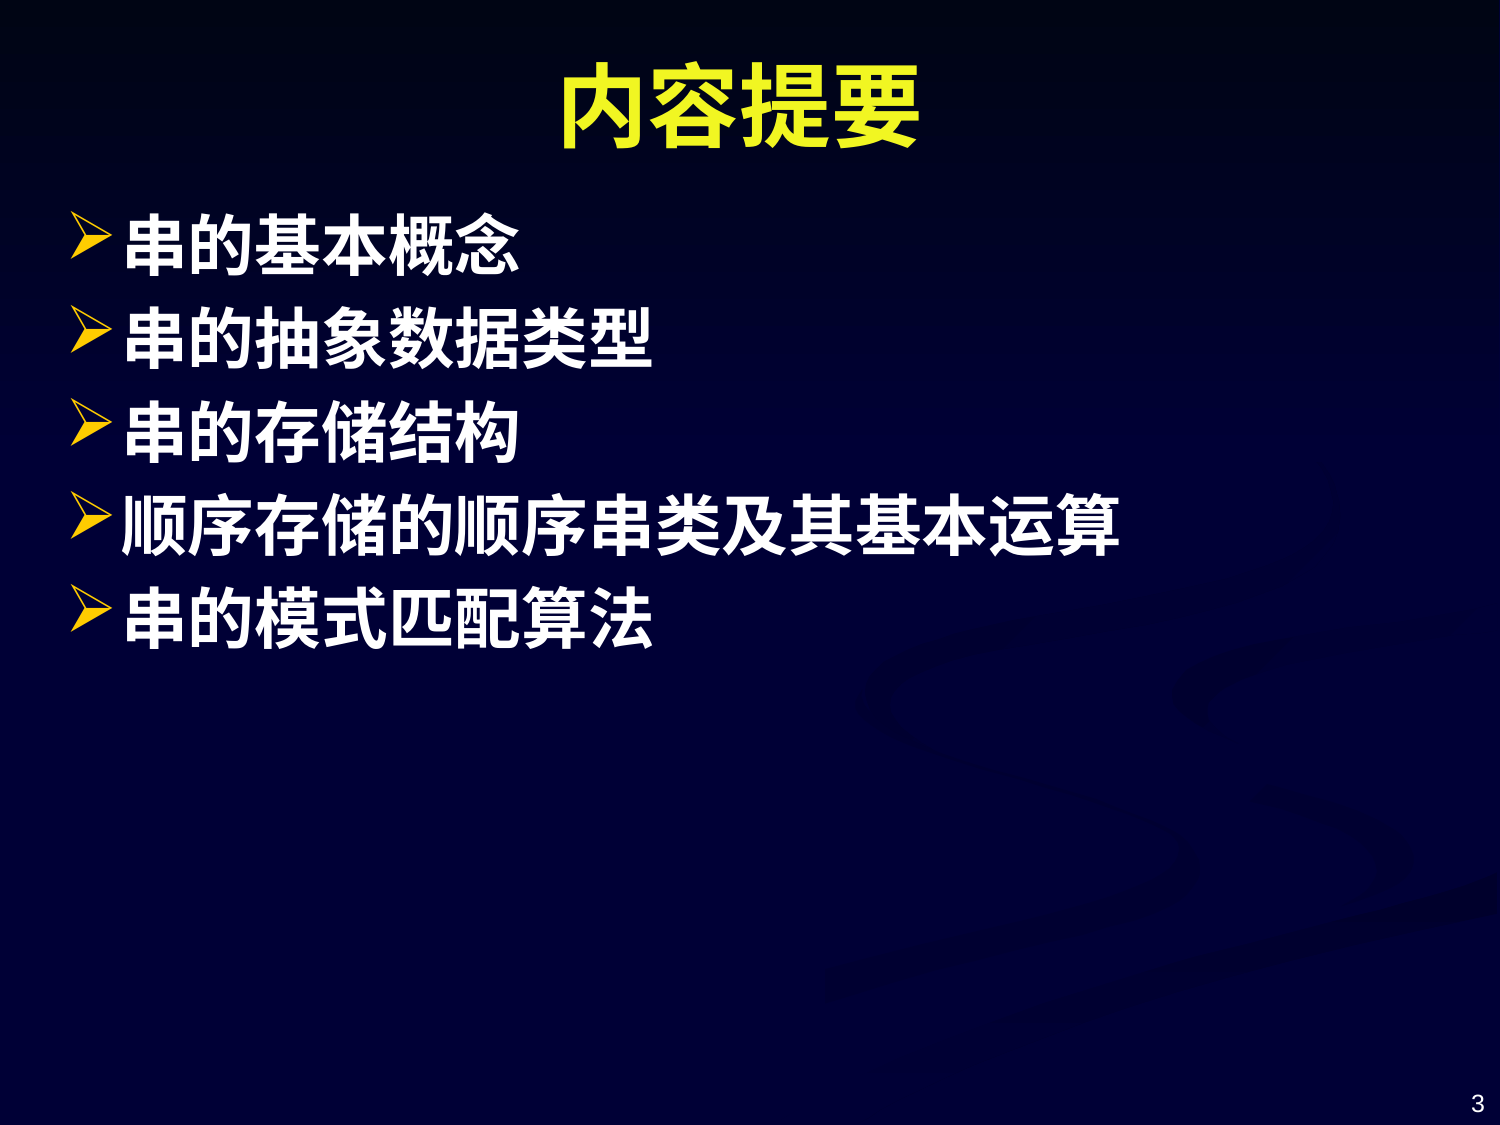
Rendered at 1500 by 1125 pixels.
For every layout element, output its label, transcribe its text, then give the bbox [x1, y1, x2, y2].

list 串的基本概念 串的抽象数据类型 串的存储结构 顺序存储的顺序串类及其基本运算 串的模式匹配算法 [50, 196, 1450, 1083]
title 内容提要 [64, 23, 1415, 185]
slide_number 3 [1149, 1046, 1500, 1125]
